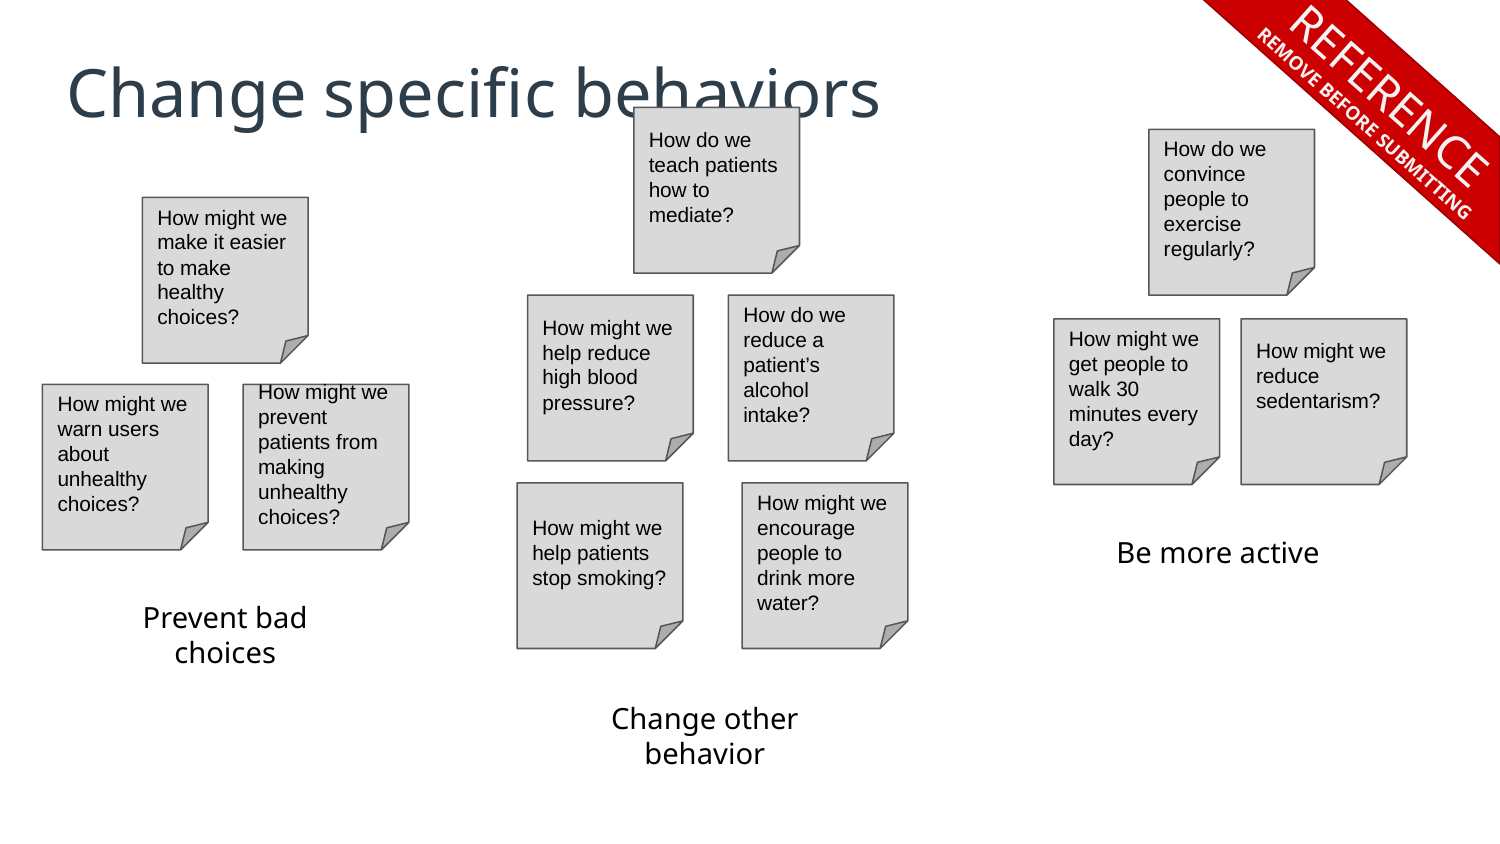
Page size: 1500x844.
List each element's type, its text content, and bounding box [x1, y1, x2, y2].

text_box How might we make it easier to make healthy choices? [142, 197, 309, 364]
text_box How might we get people to walk 30 minutes every day? [1053, 318, 1220, 485]
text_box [1201, 0, 1500, 265]
text_box Change other behavior [567, 685, 843, 765]
text_box Prevent bad choices [87, 584, 363, 665]
text_box How might we reduce sedentarism? [1241, 318, 1407, 485]
text_box How might we help patients stop smoking? [517, 482, 683, 649]
text_box Be more active [1080, 519, 1356, 600]
text_box How do we teach patients how to mediate? [633, 107, 800, 274]
text_box How might we encourage people to drink more water? [742, 482, 908, 649]
title Change specific behaviors [51, 35, 1195, 130]
text_box How might we warn users about unhealthy choices? [42, 384, 209, 550]
text_box How might we help reduce high blood pressure? [527, 295, 694, 461]
text_box How do we reduce a patient’s alcohol intake? [728, 295, 894, 461]
text_box How do we convince people to exercise regularly? [1148, 129, 1309, 296]
text_box How might we prevent patients from making unhealthy choices? [243, 384, 409, 550]
